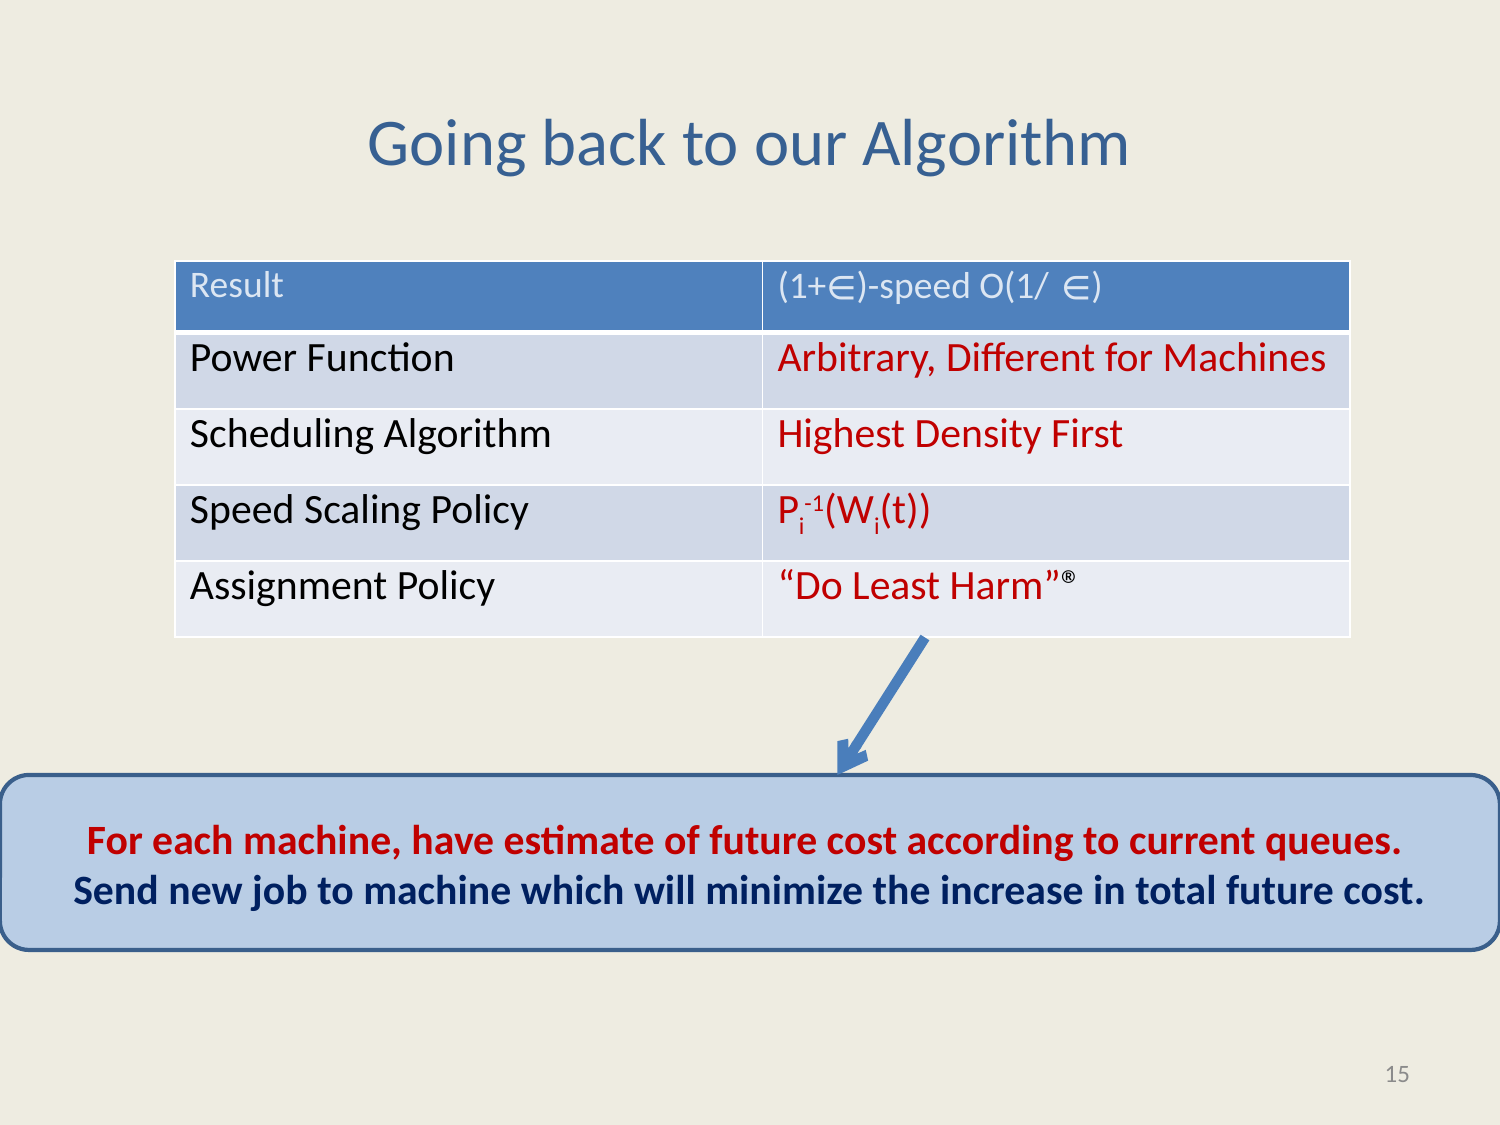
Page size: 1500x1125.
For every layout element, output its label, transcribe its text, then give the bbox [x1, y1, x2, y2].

table_cell Pi-1(Wi(t)) [763, 486, 1349, 560]
table_cell Highest Density First [763, 410, 1349, 484]
text_box For each machine, have estimate of future cost according to current queues. Send new job to machine which will minimize the increase in total future cost. [0, 772, 1500, 953]
table_header Result [176, 262, 762, 330]
table_header (1+∈)-speed O(1/ ∈) [763, 262, 1349, 330]
table_cell Scheduling Algorithm [176, 410, 762, 484]
table_cell Arbitrary, Different for Machines [763, 335, 1349, 408]
table_cell Speed Scaling Policy [176, 486, 762, 560]
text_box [812, 662, 951, 751]
slide_number 15 [1074, 1042, 1425, 1103]
table_cell “Do Least Harm”® [763, 562, 1349, 636]
title Going back to our Algorithm [74, 44, 1426, 233]
table_cell Power Function [176, 335, 762, 408]
table_cell Assignment Policy [176, 562, 762, 636]
